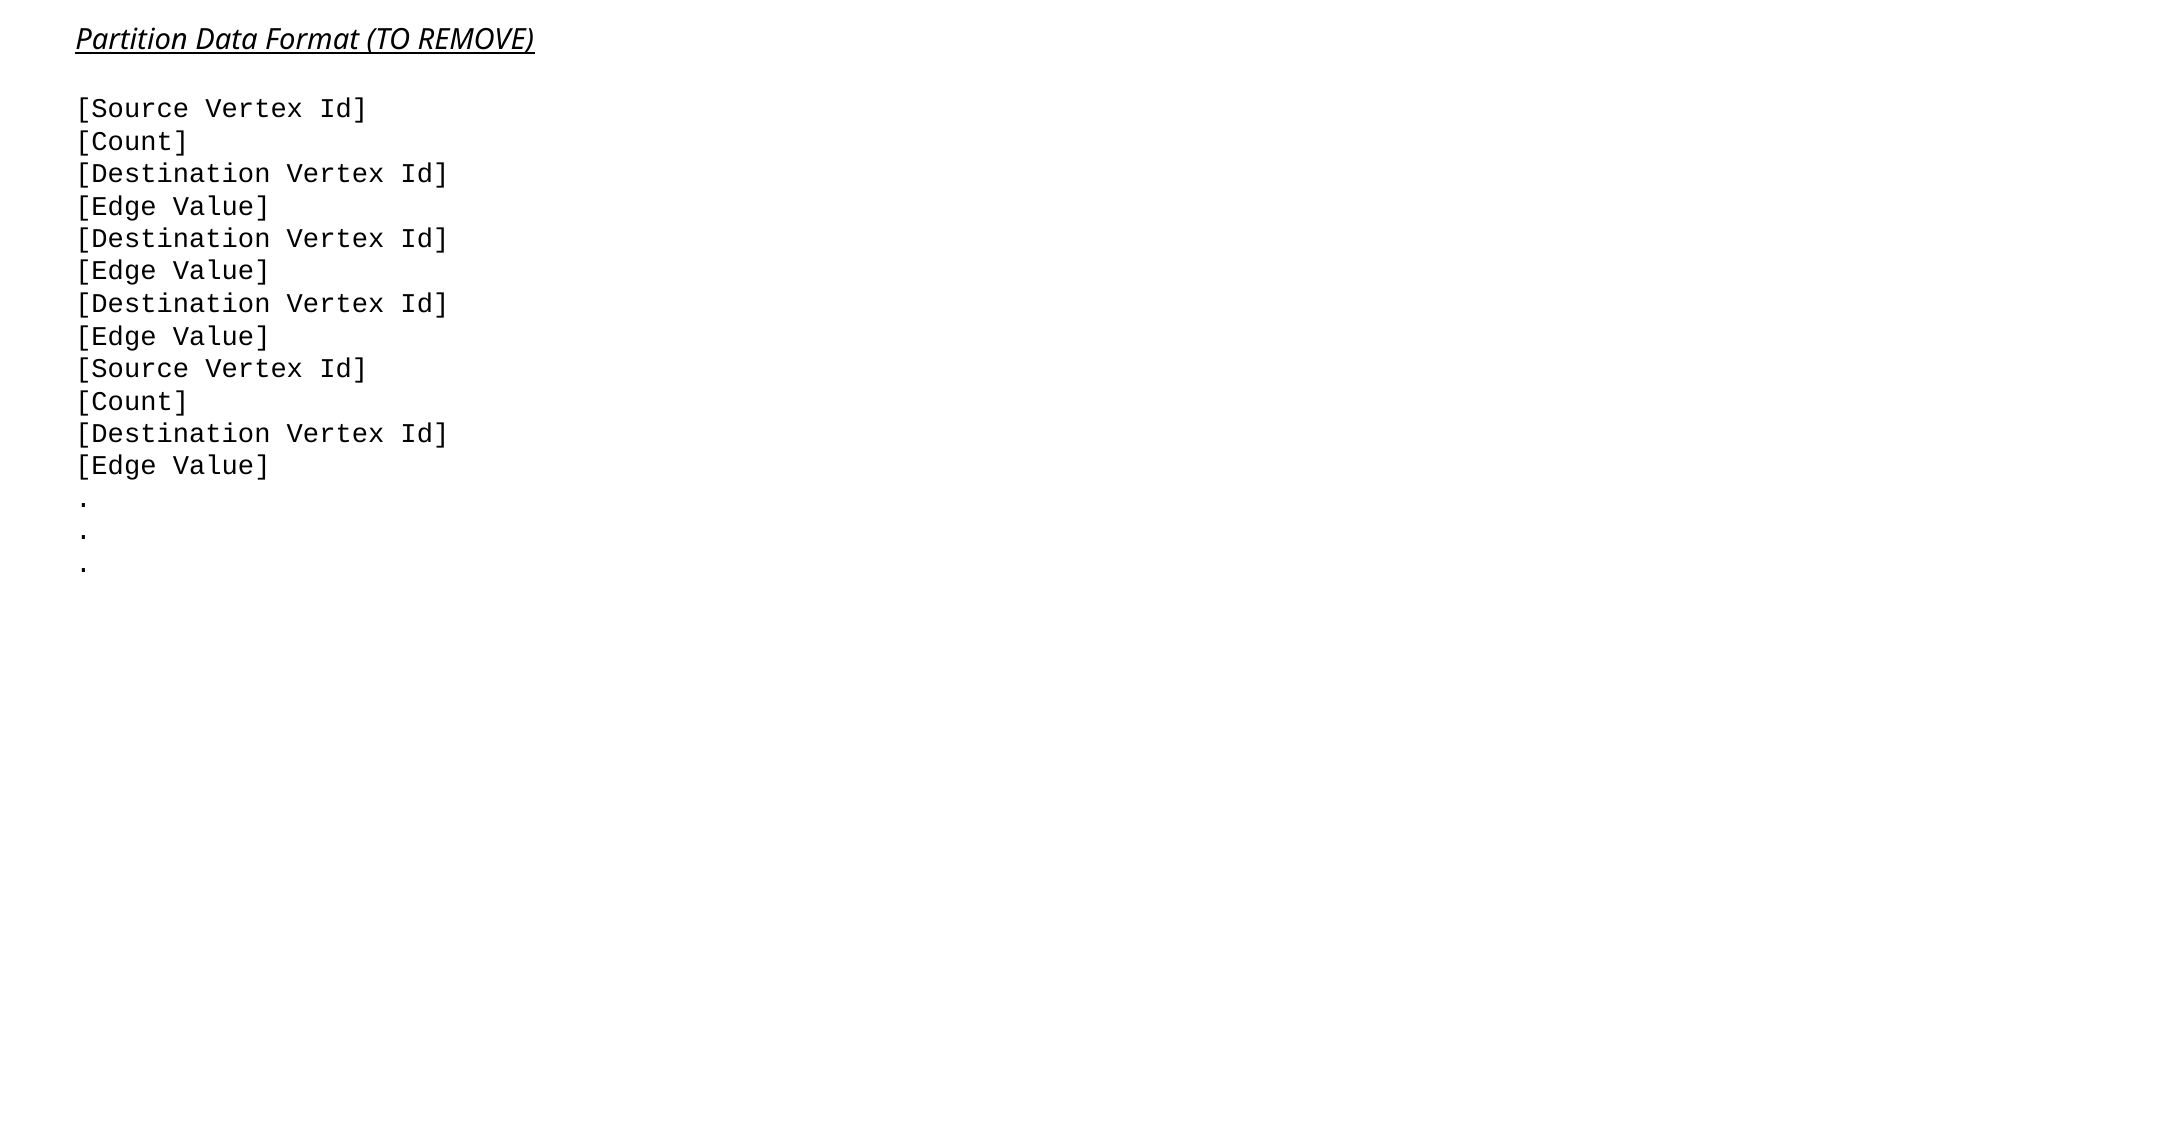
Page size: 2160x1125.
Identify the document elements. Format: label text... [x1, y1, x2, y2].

text_box Partition Data Format (TO REMOVE) [Source Vertex Id] [Count] [Destination Vertex Id] [Edge Value] [Destination Vertex Id] [Edge Value] [Destination Vertex Id] [Edge Value] [Source Vertex Id] [Count] [Destination Vertex Id] [Edge Value] . . . [60, 13, 550, 656]
